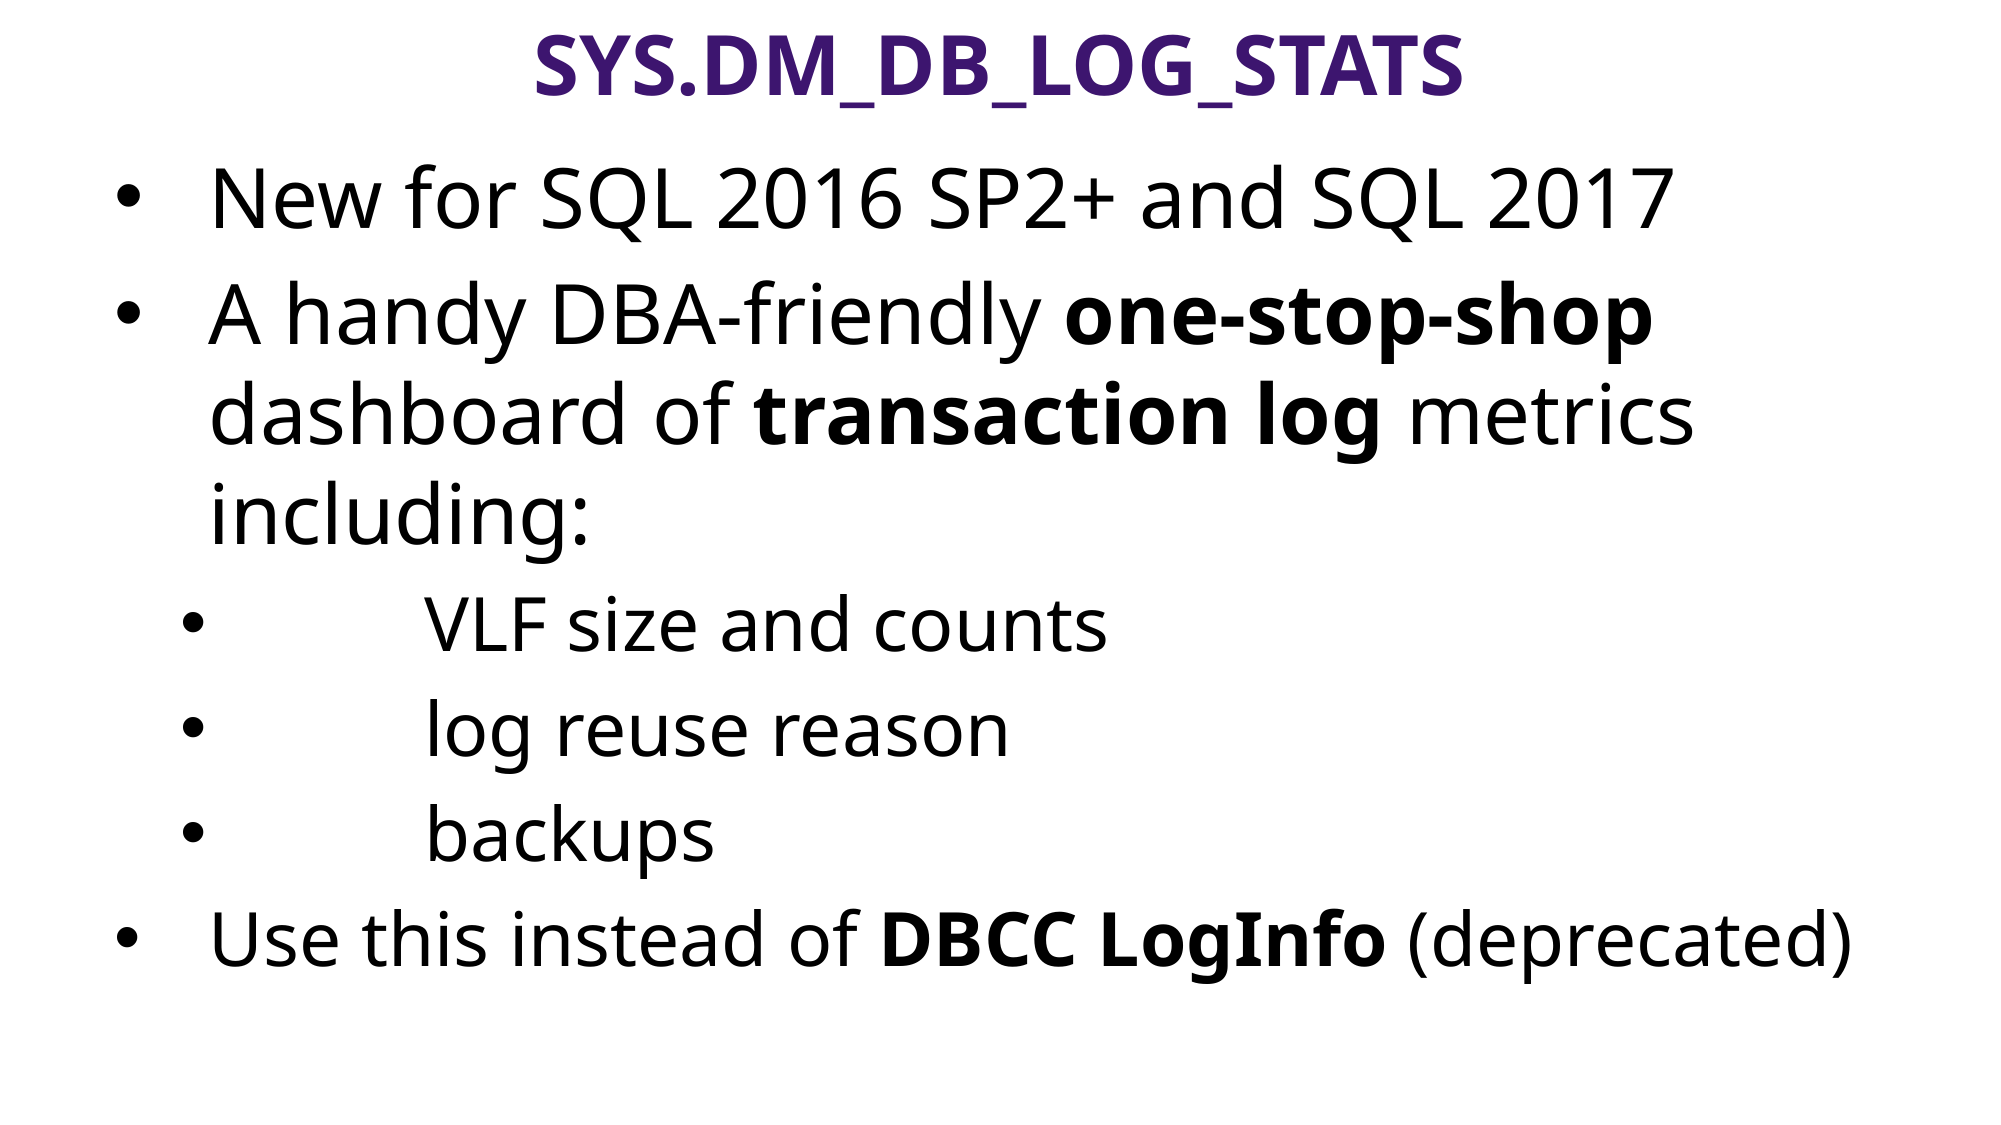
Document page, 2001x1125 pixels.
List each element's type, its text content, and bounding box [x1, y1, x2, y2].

list New for SQL 2016 SP2+ and SQL 2017 A handy DBA-friendly one-stop-shop dashboard of transaction log metrics including: VLF size and counts log reuse reason backups Use this instead of DBCC LogInfo (deprecated) [99, 137, 1900, 1063]
title sys.dm_DB_LOG_STATS [0, 0, 2000, 125]
